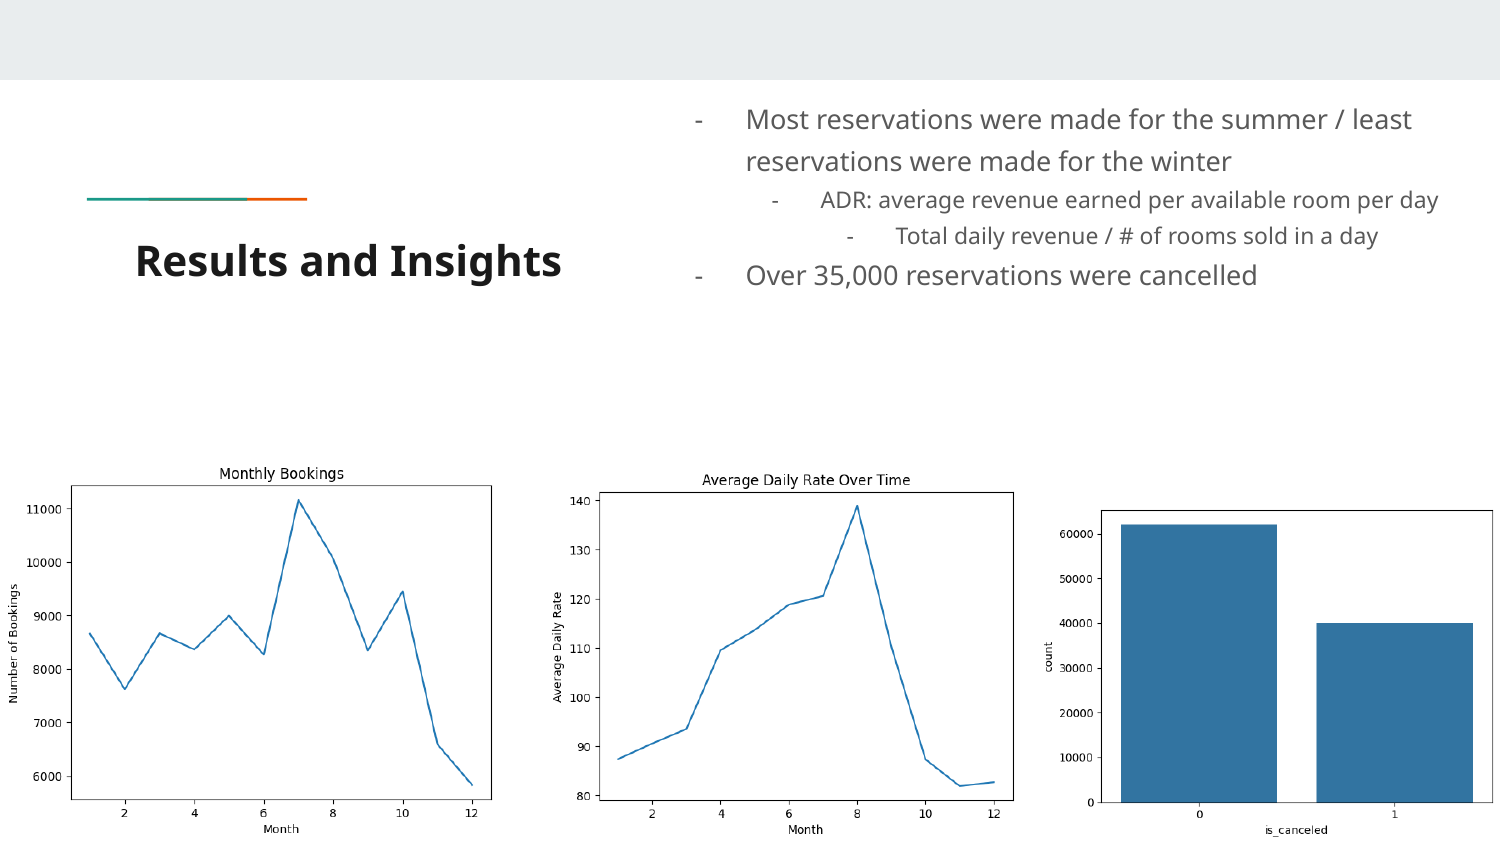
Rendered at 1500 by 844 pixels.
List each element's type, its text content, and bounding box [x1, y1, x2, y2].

picture [1035, 501, 1500, 844]
picture [0, 458, 499, 844]
list Most reservations were made for the summer / least reservations were made for the winter ADR: average revenue earned per available room per day Total daily revenue / # of rooms sold in a day Over 35,000 reservations were cancelled [655, 79, 1500, 361]
title Results and Insights [119, 216, 655, 305]
picture [543, 464, 1020, 844]
